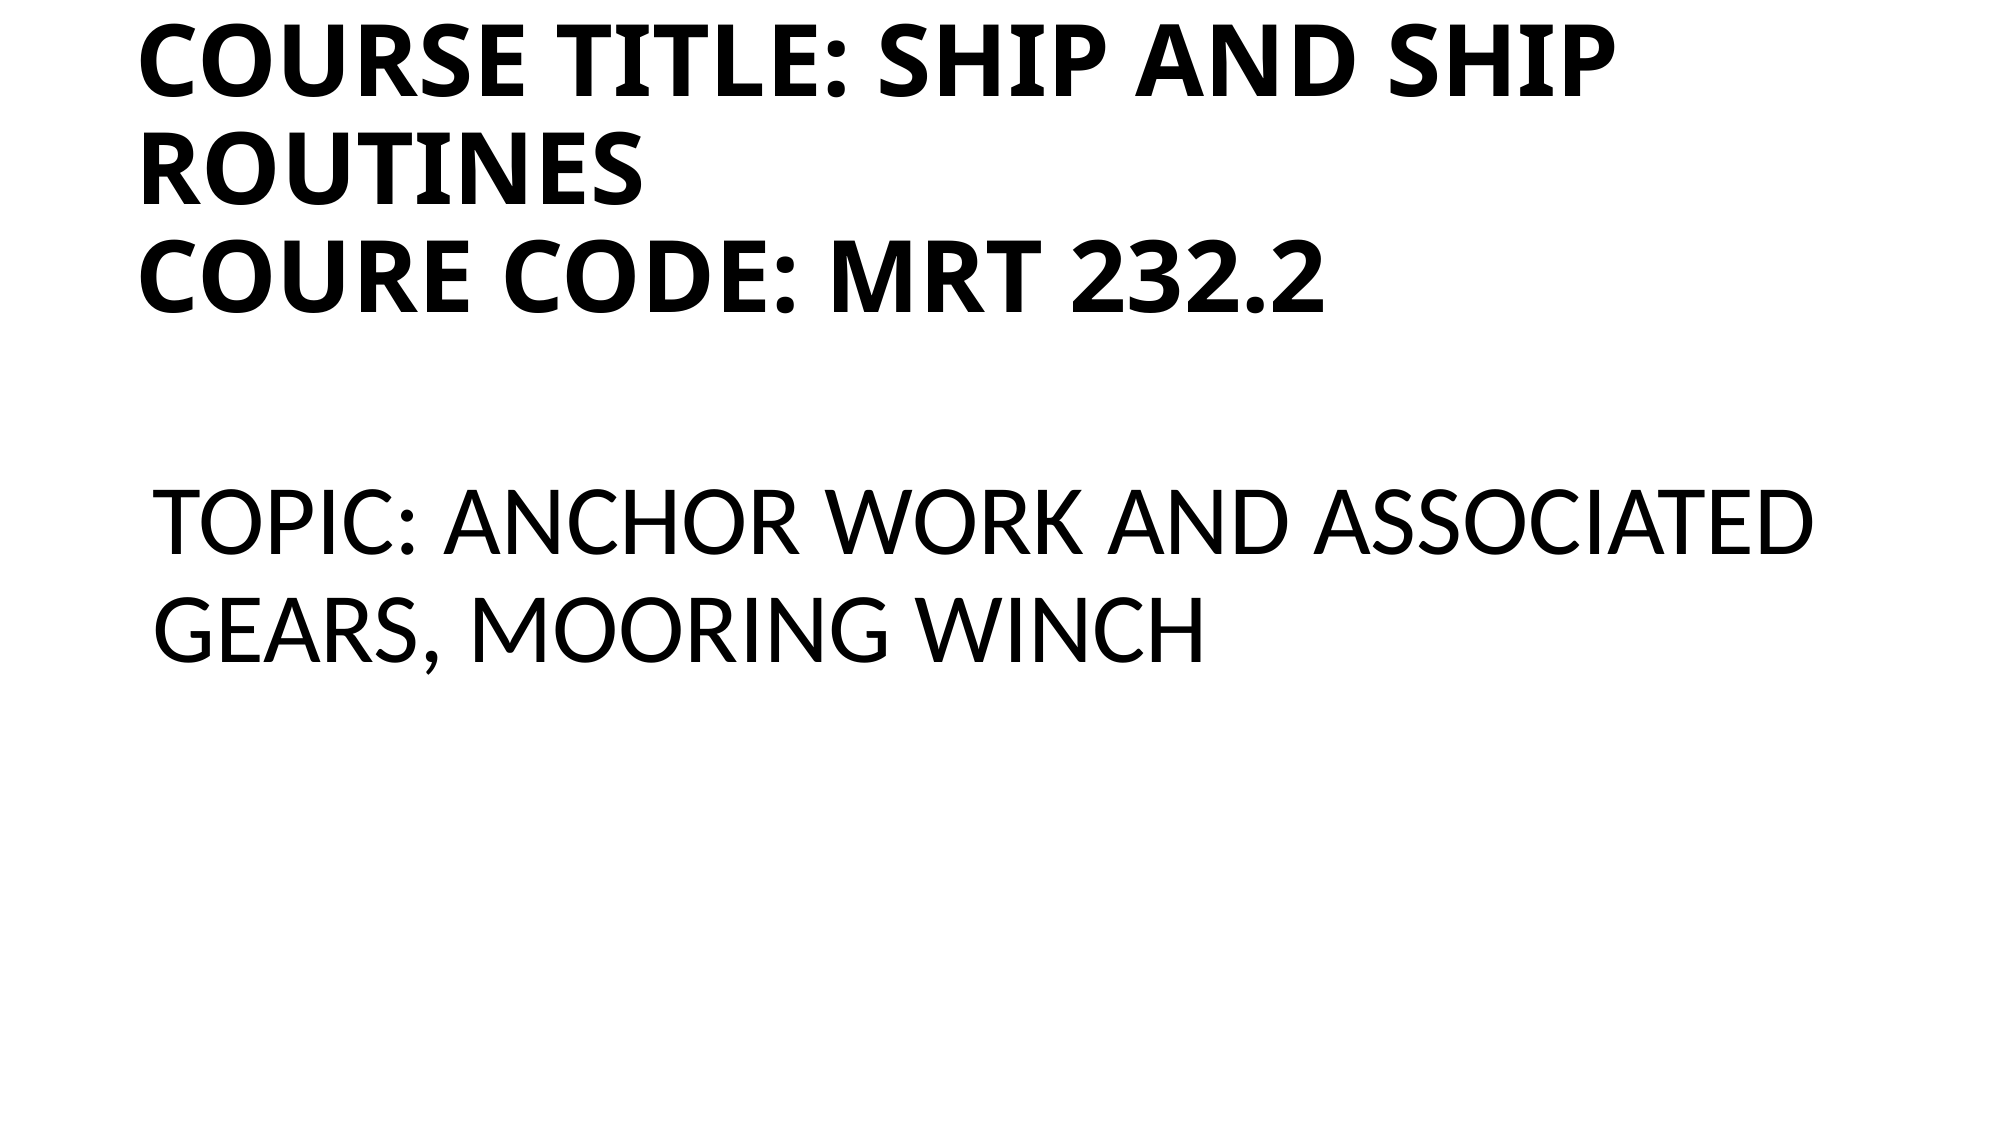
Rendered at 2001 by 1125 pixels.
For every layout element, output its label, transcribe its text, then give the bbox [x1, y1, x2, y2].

title COURSE TITLE: SHIP AND SHIP ROUTINES COURE CODE: MRT 232.2 [120, 63, 1846, 282]
list TOPIC: ANCHOR WORK AND ASSOCIATED GEARS, MOORING WINCH [137, 460, 1863, 1014]
